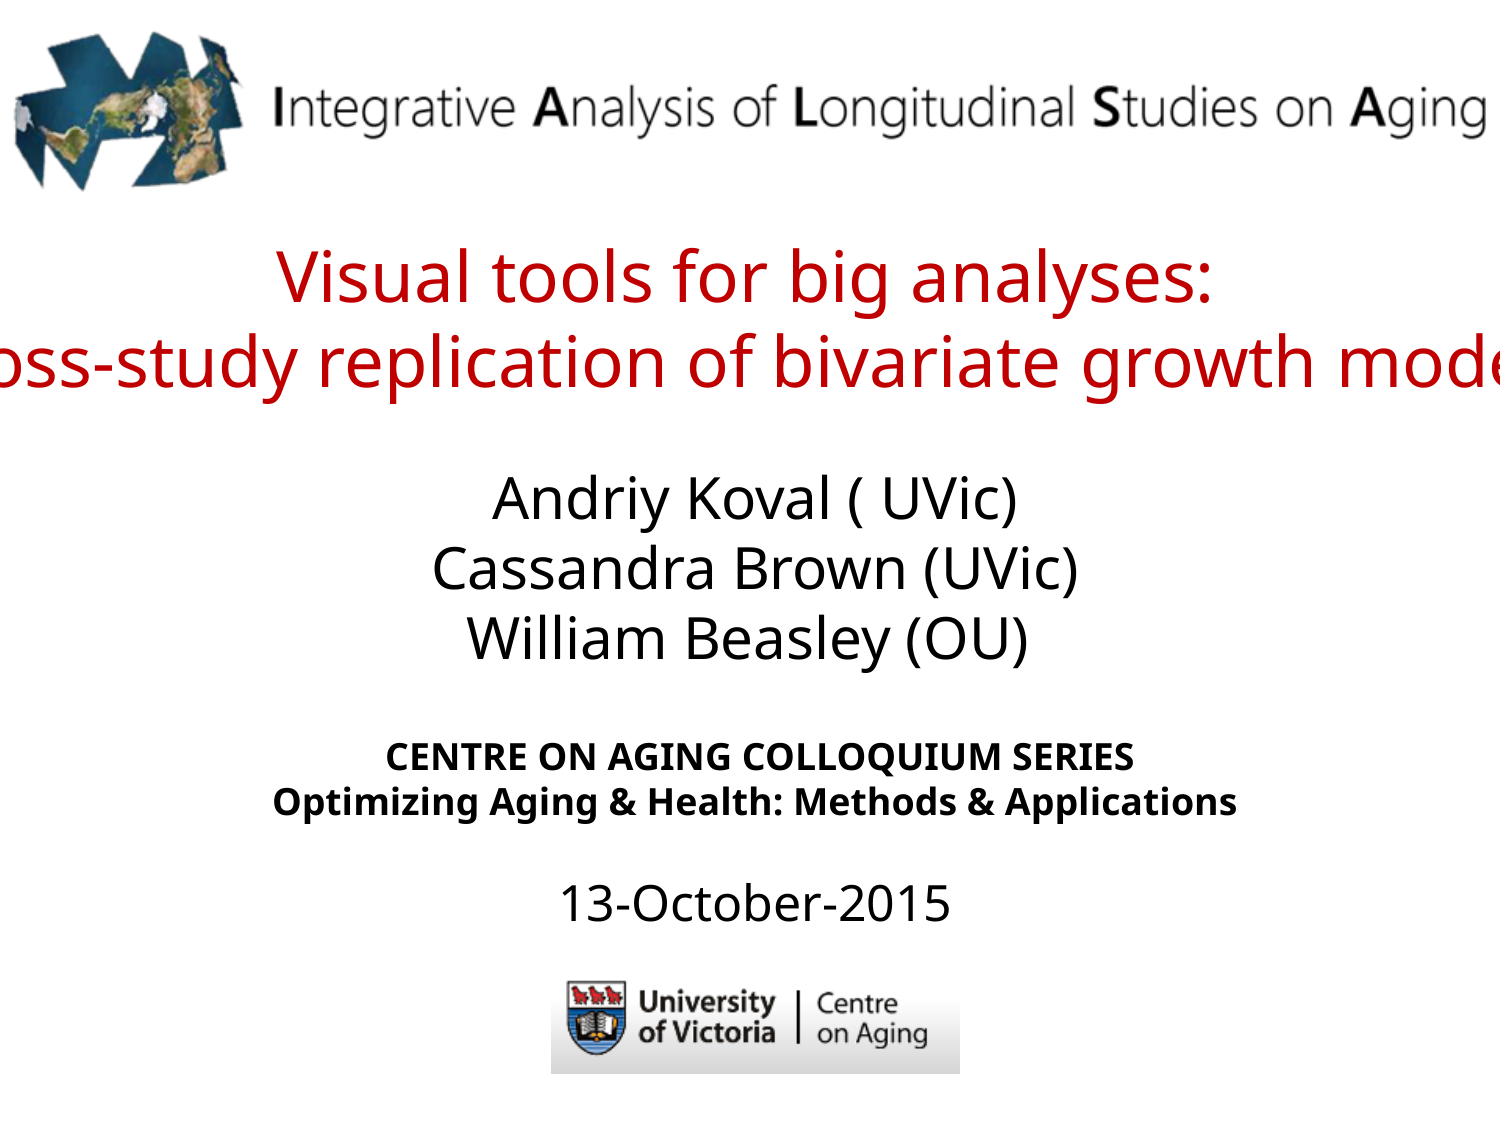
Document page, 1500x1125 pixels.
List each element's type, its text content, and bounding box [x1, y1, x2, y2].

text_box Andriy Koval ( UVic) Cassandra Brown (UVic) William Beasley (OU) [409, 453, 1101, 679]
text_box Visual tools for big analyses: Cross-study replication of bivariate growth models [0, 224, 1500, 494]
picture [0, 26, 1500, 201]
text_box 13-October-2015 [466, 863, 1045, 939]
text_box CENTRE ON AGING COLLOQUIUM SERIES Optimizing Aging & Health: Methods & Applications [43, 680, 1467, 831]
picture [551, 956, 960, 1075]
